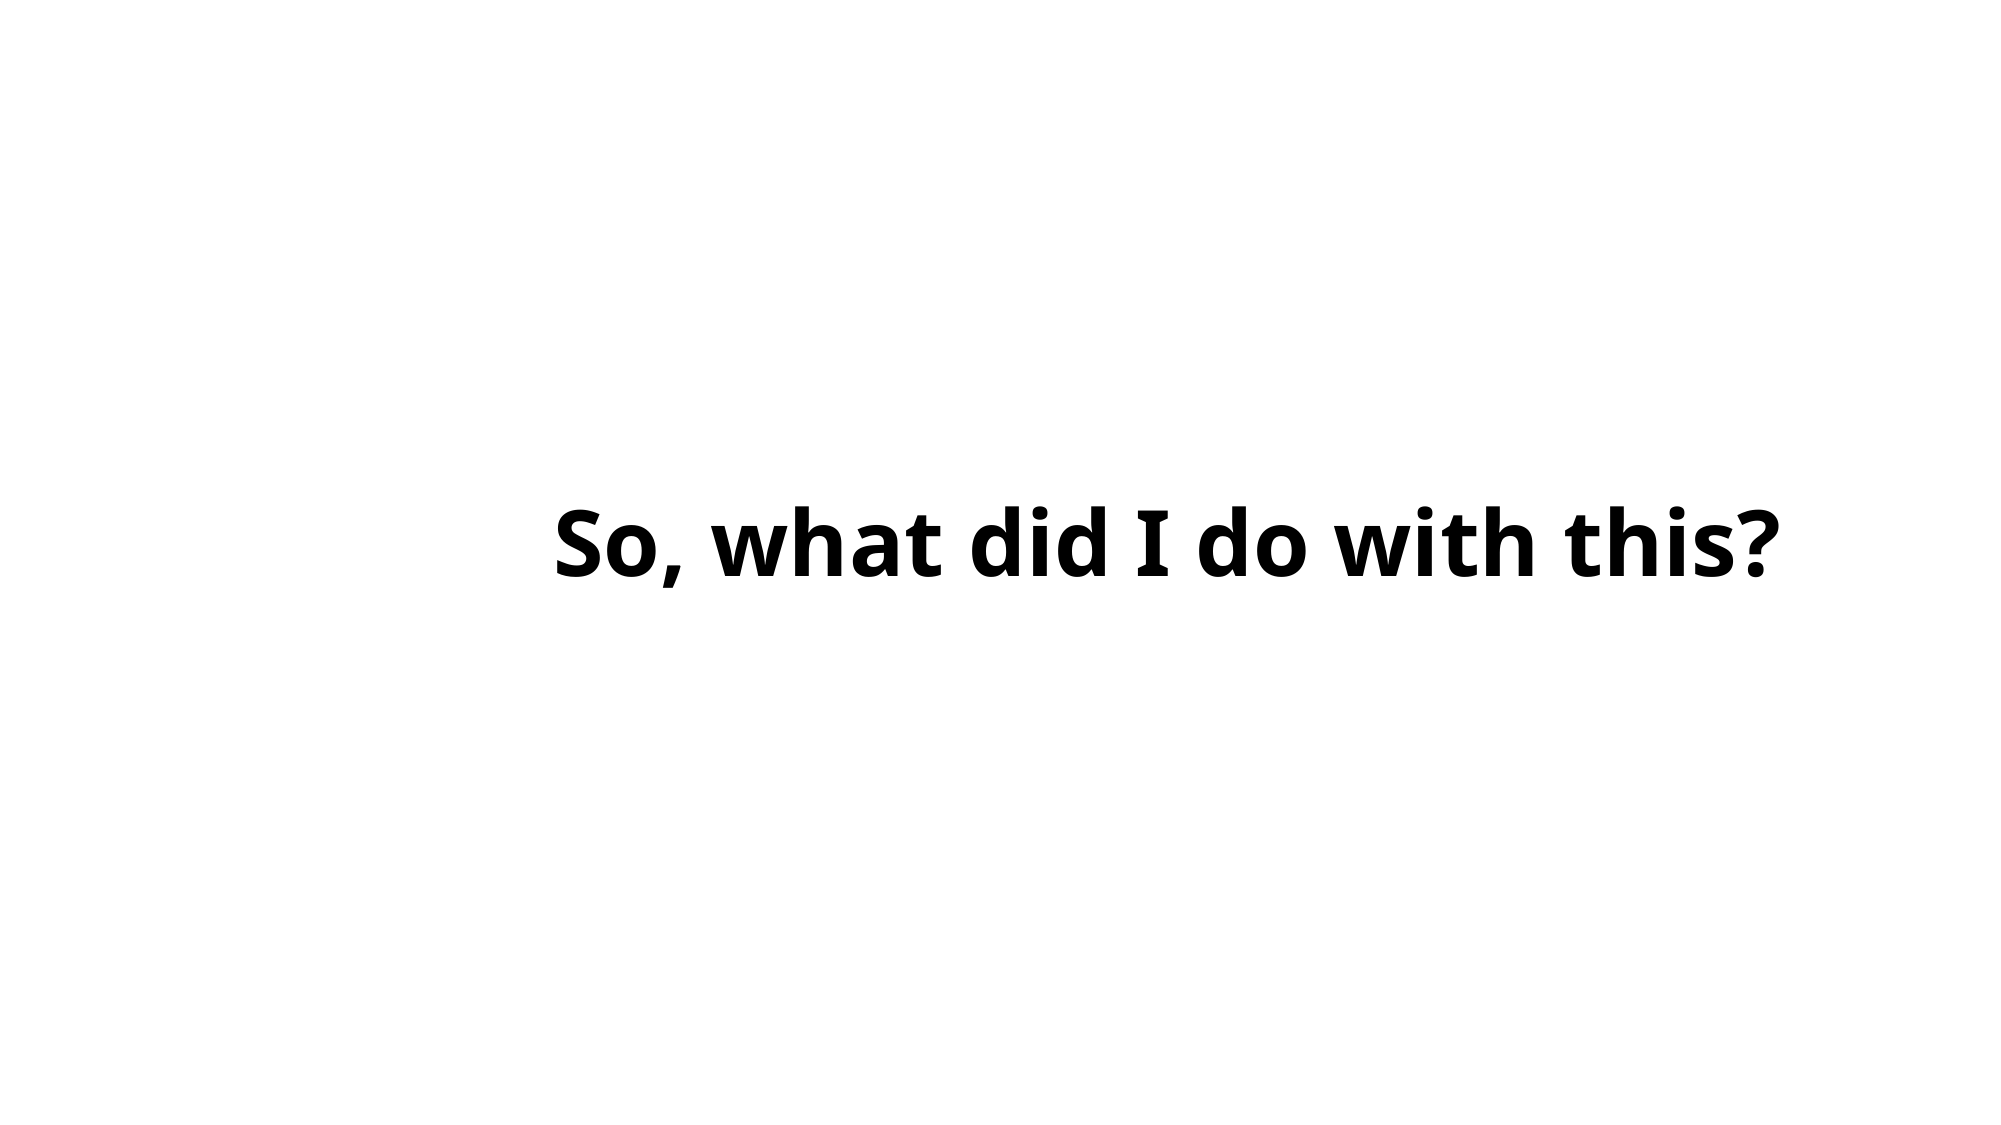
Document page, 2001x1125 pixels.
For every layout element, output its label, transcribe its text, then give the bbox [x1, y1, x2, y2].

title So, what did I do with this? [538, 81, 1829, 1014]
